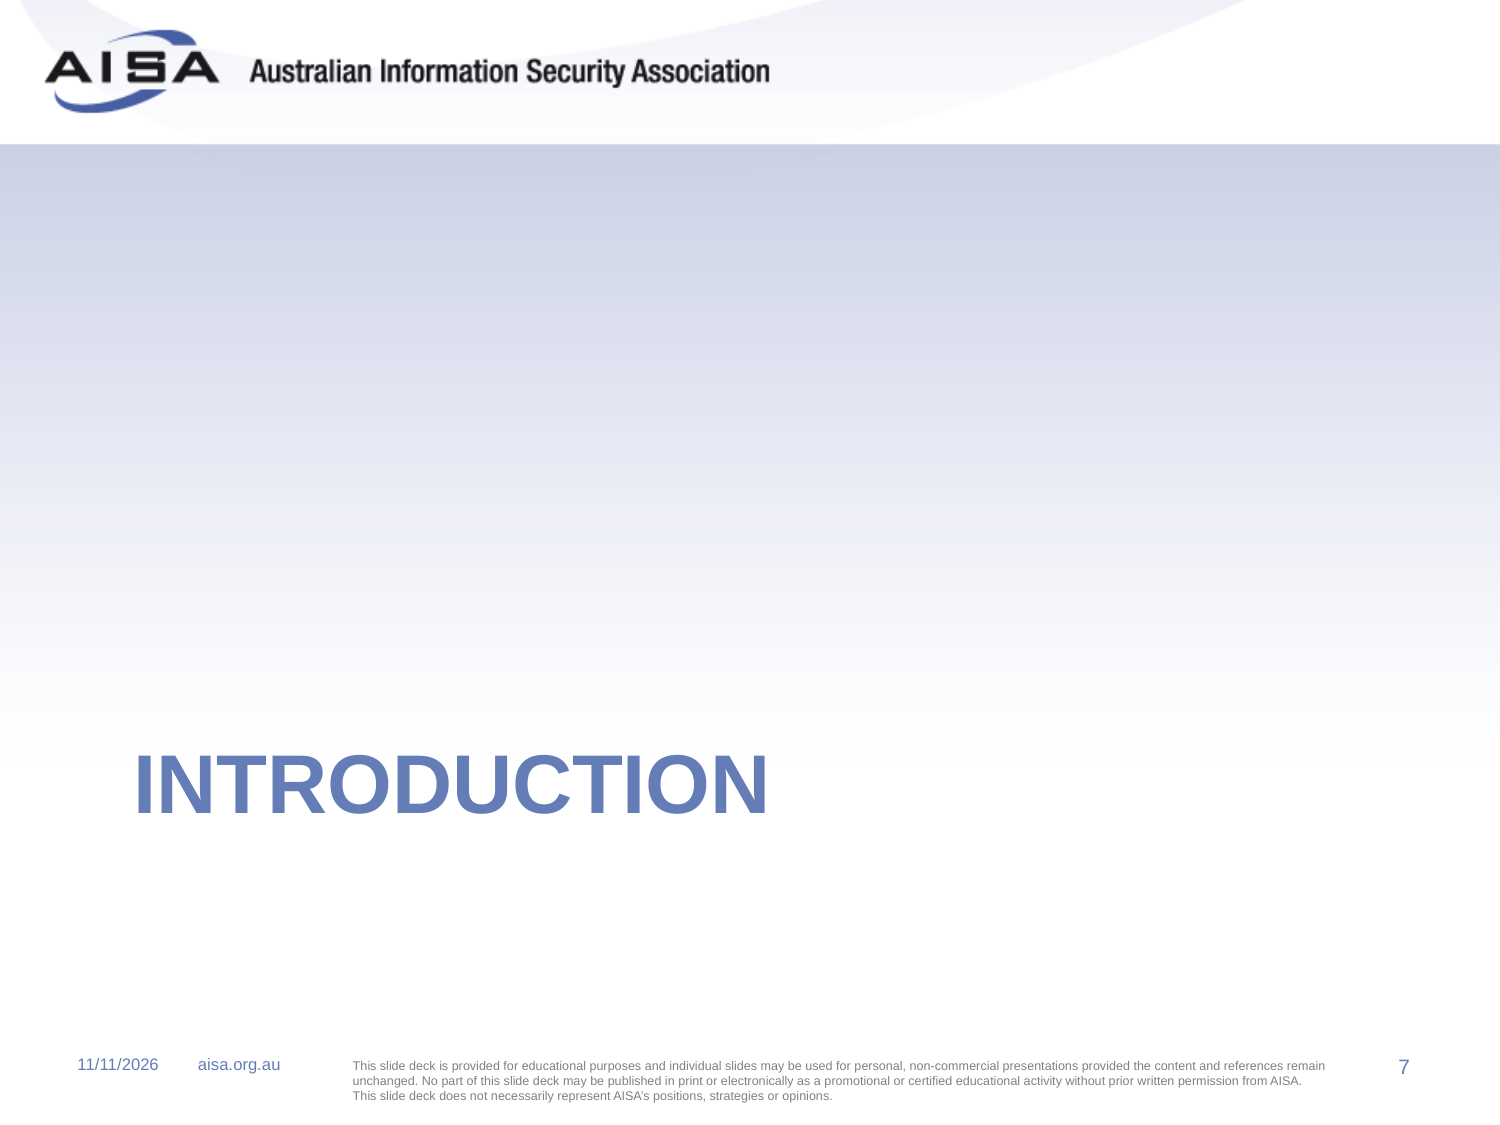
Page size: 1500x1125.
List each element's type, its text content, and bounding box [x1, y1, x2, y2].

picture [0, 0, 1500, 1125]
title Introduction [118, 722, 1394, 947]
